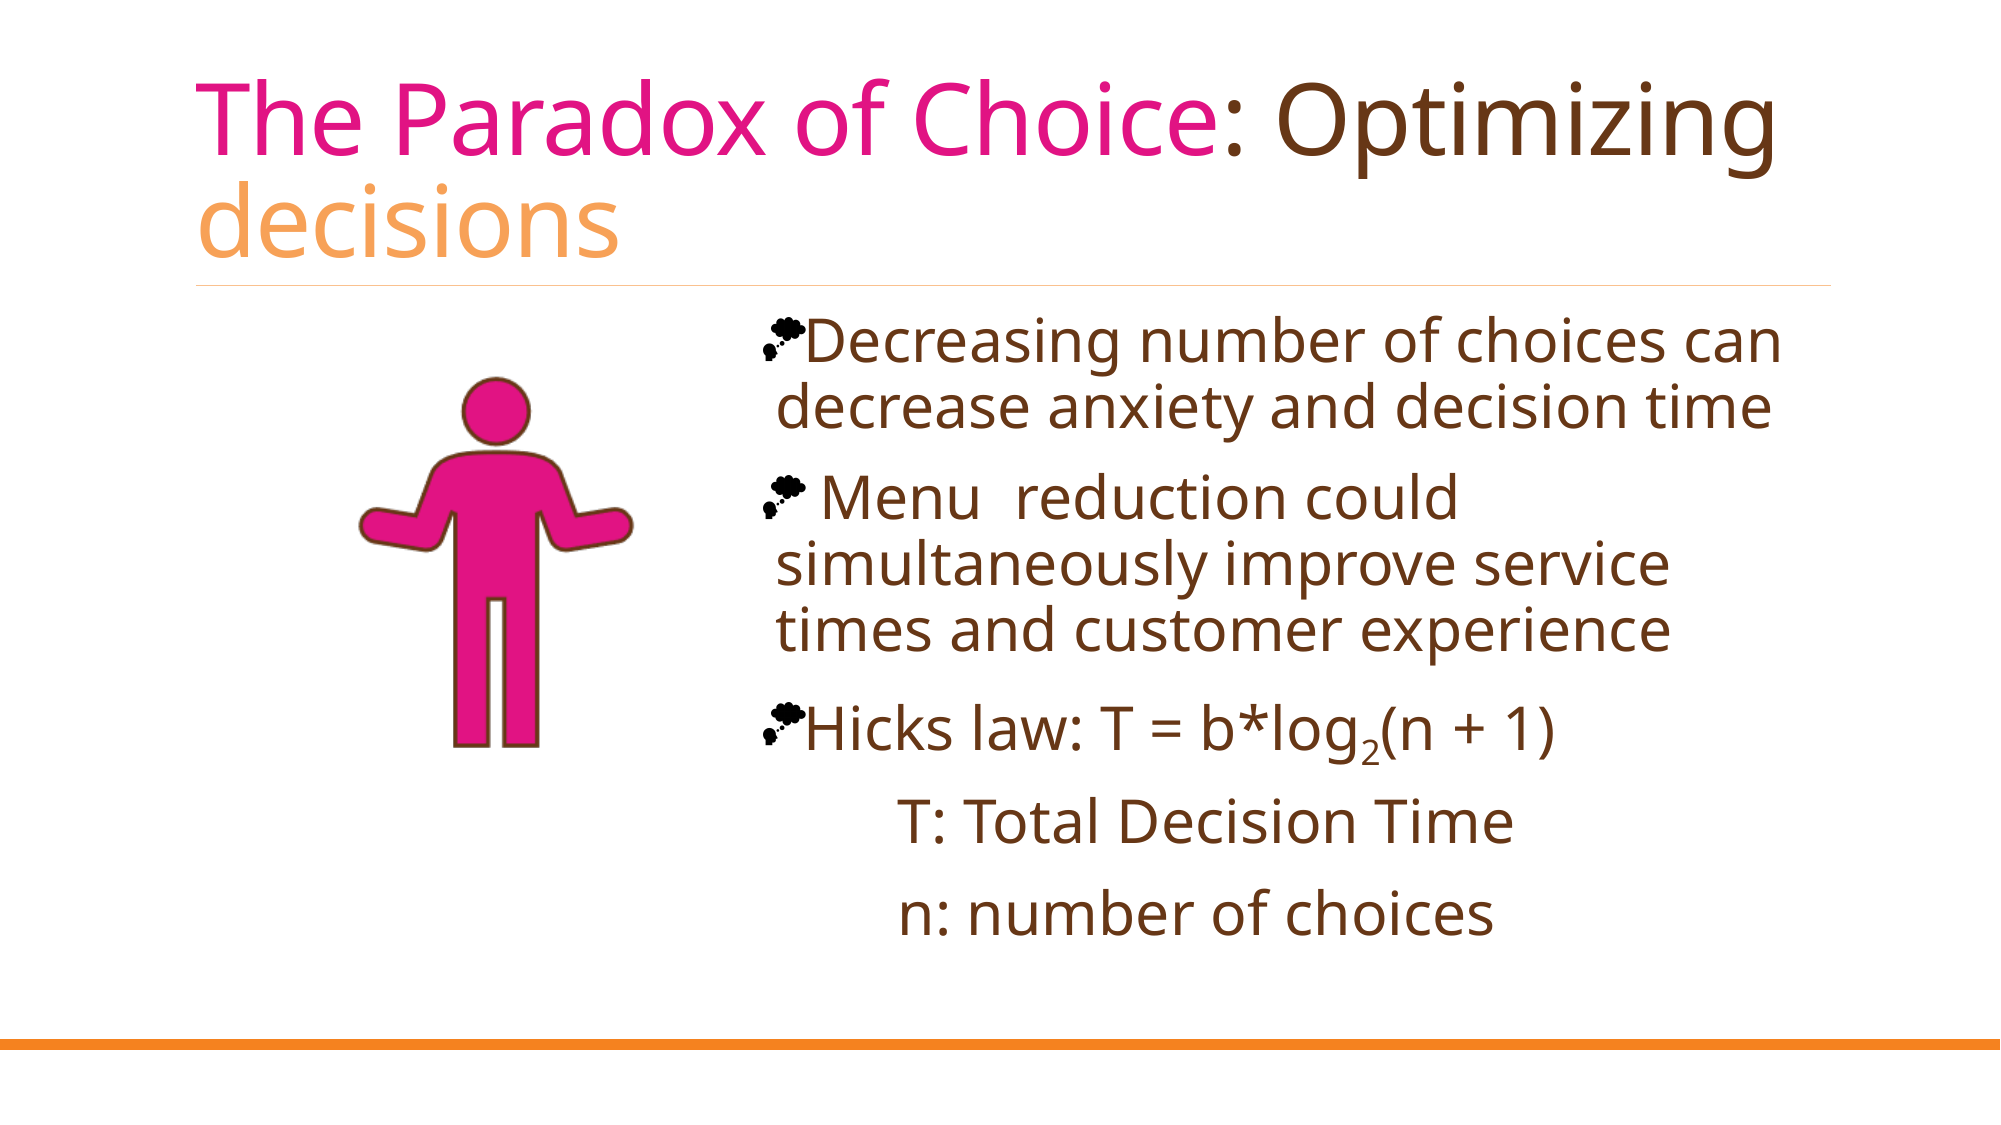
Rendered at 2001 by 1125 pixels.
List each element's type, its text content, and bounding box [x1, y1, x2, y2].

list Decreasing number of choices can decrease anxiety and decision time Menu reduction could simultaneously improve service times and customer experience Hicks law: T = b*log2(n + 1) T: Total Decision Time n: number of choices [761, 302, 1830, 963]
picture [299, 366, 693, 759]
picture [761, 315, 808, 363]
title The Paradox of Choice: Optimizing decisions [180, 47, 1830, 285]
picture [761, 473, 808, 521]
picture [761, 700, 808, 747]
